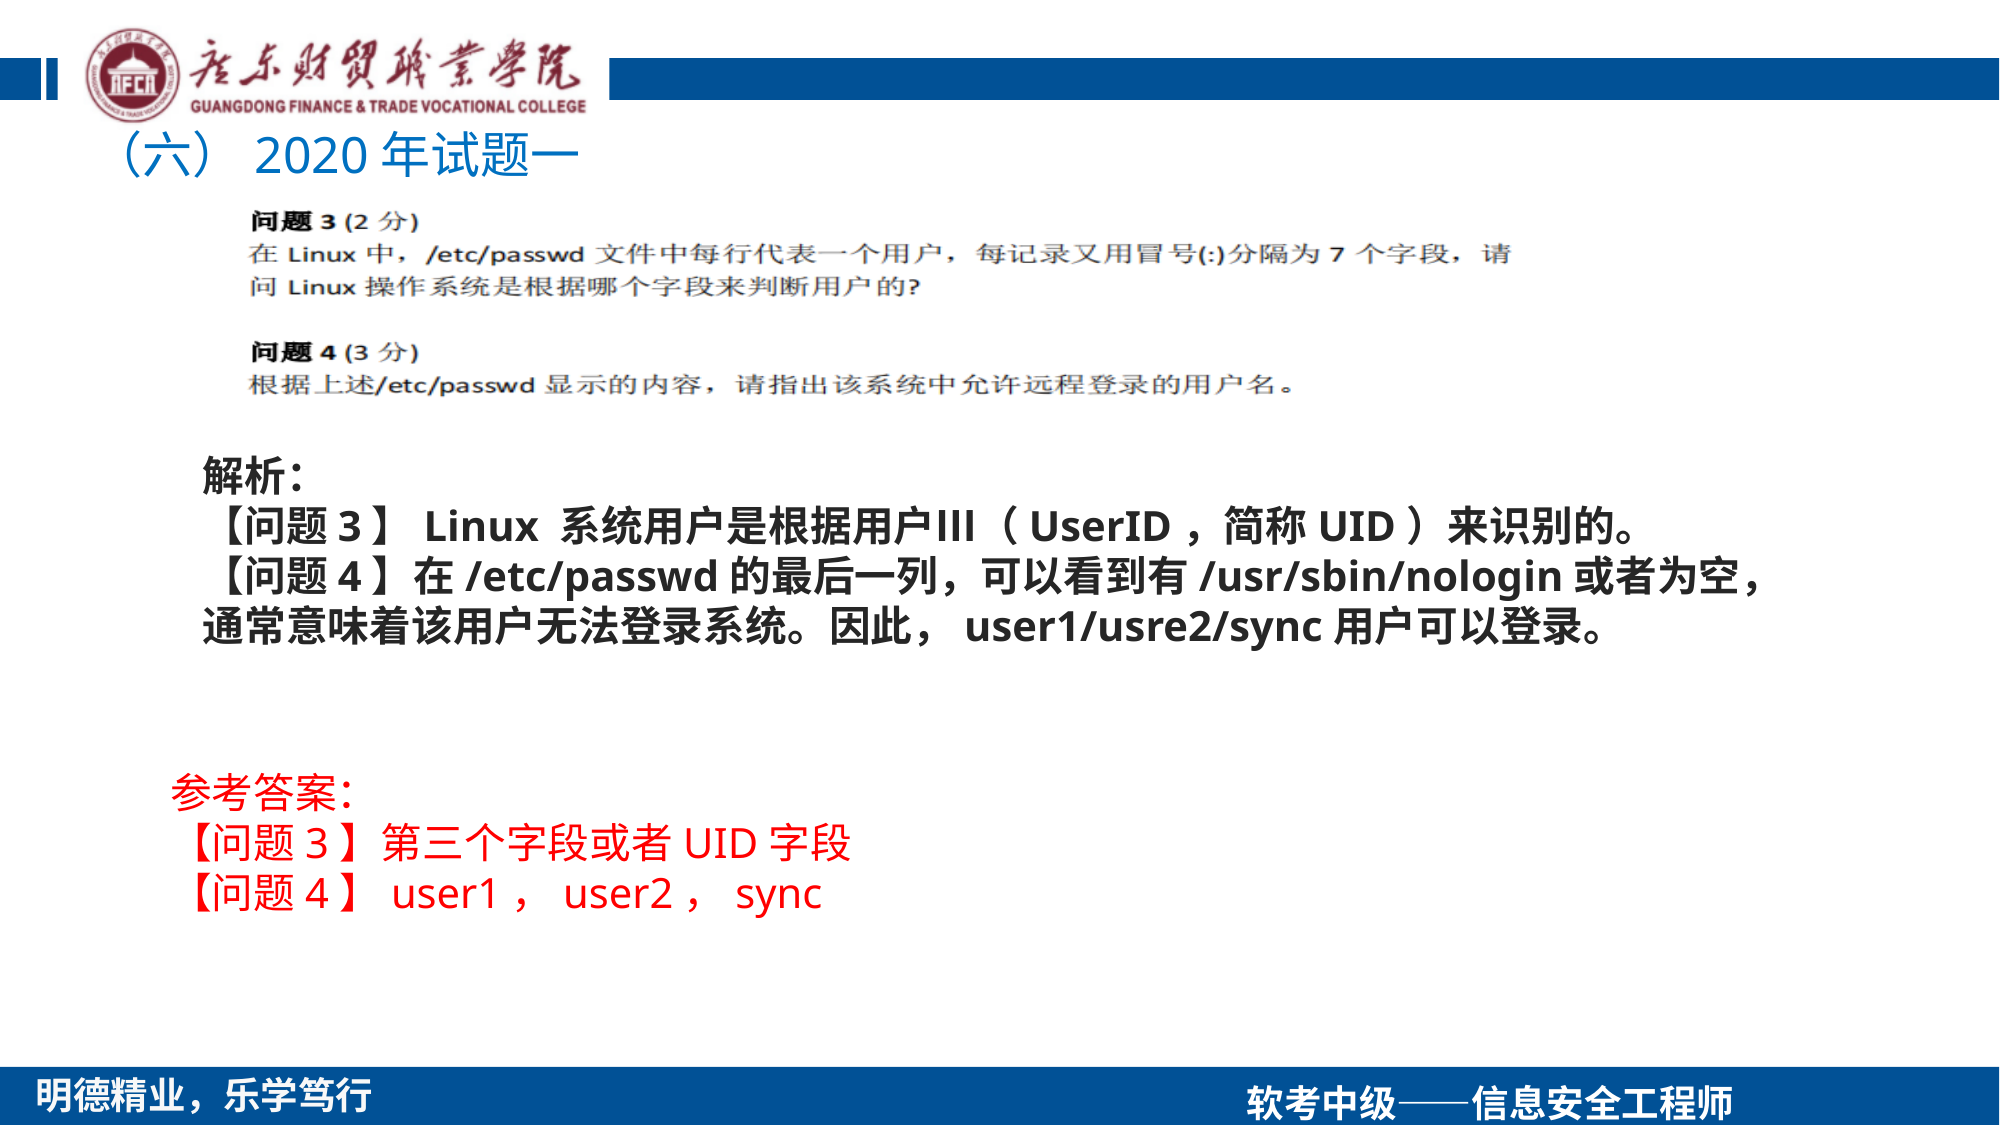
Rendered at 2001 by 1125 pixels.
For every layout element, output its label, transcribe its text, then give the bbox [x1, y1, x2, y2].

text_box 参考答案： 【问题3】第三个字段或者UID字段 【问题4】user1，user2，sync [155, 759, 1780, 925]
picture [202, 180, 1643, 419]
text_box （六）2020年试题一 [78, 103, 1129, 191]
picture [83, 20, 593, 103]
text_box 解析： 【问题3】Linux 系统用户是根据用户Ⅲ（UserID，简称UID）来识别的。 【问题4】在/etc/passwd的最后一列，可以看到有/usr/sbin/nologin或者为空，通常意味着该用户无法登录系统。因此，user1/usre2/sync用户可以登录。 [187, 442, 1780, 657]
